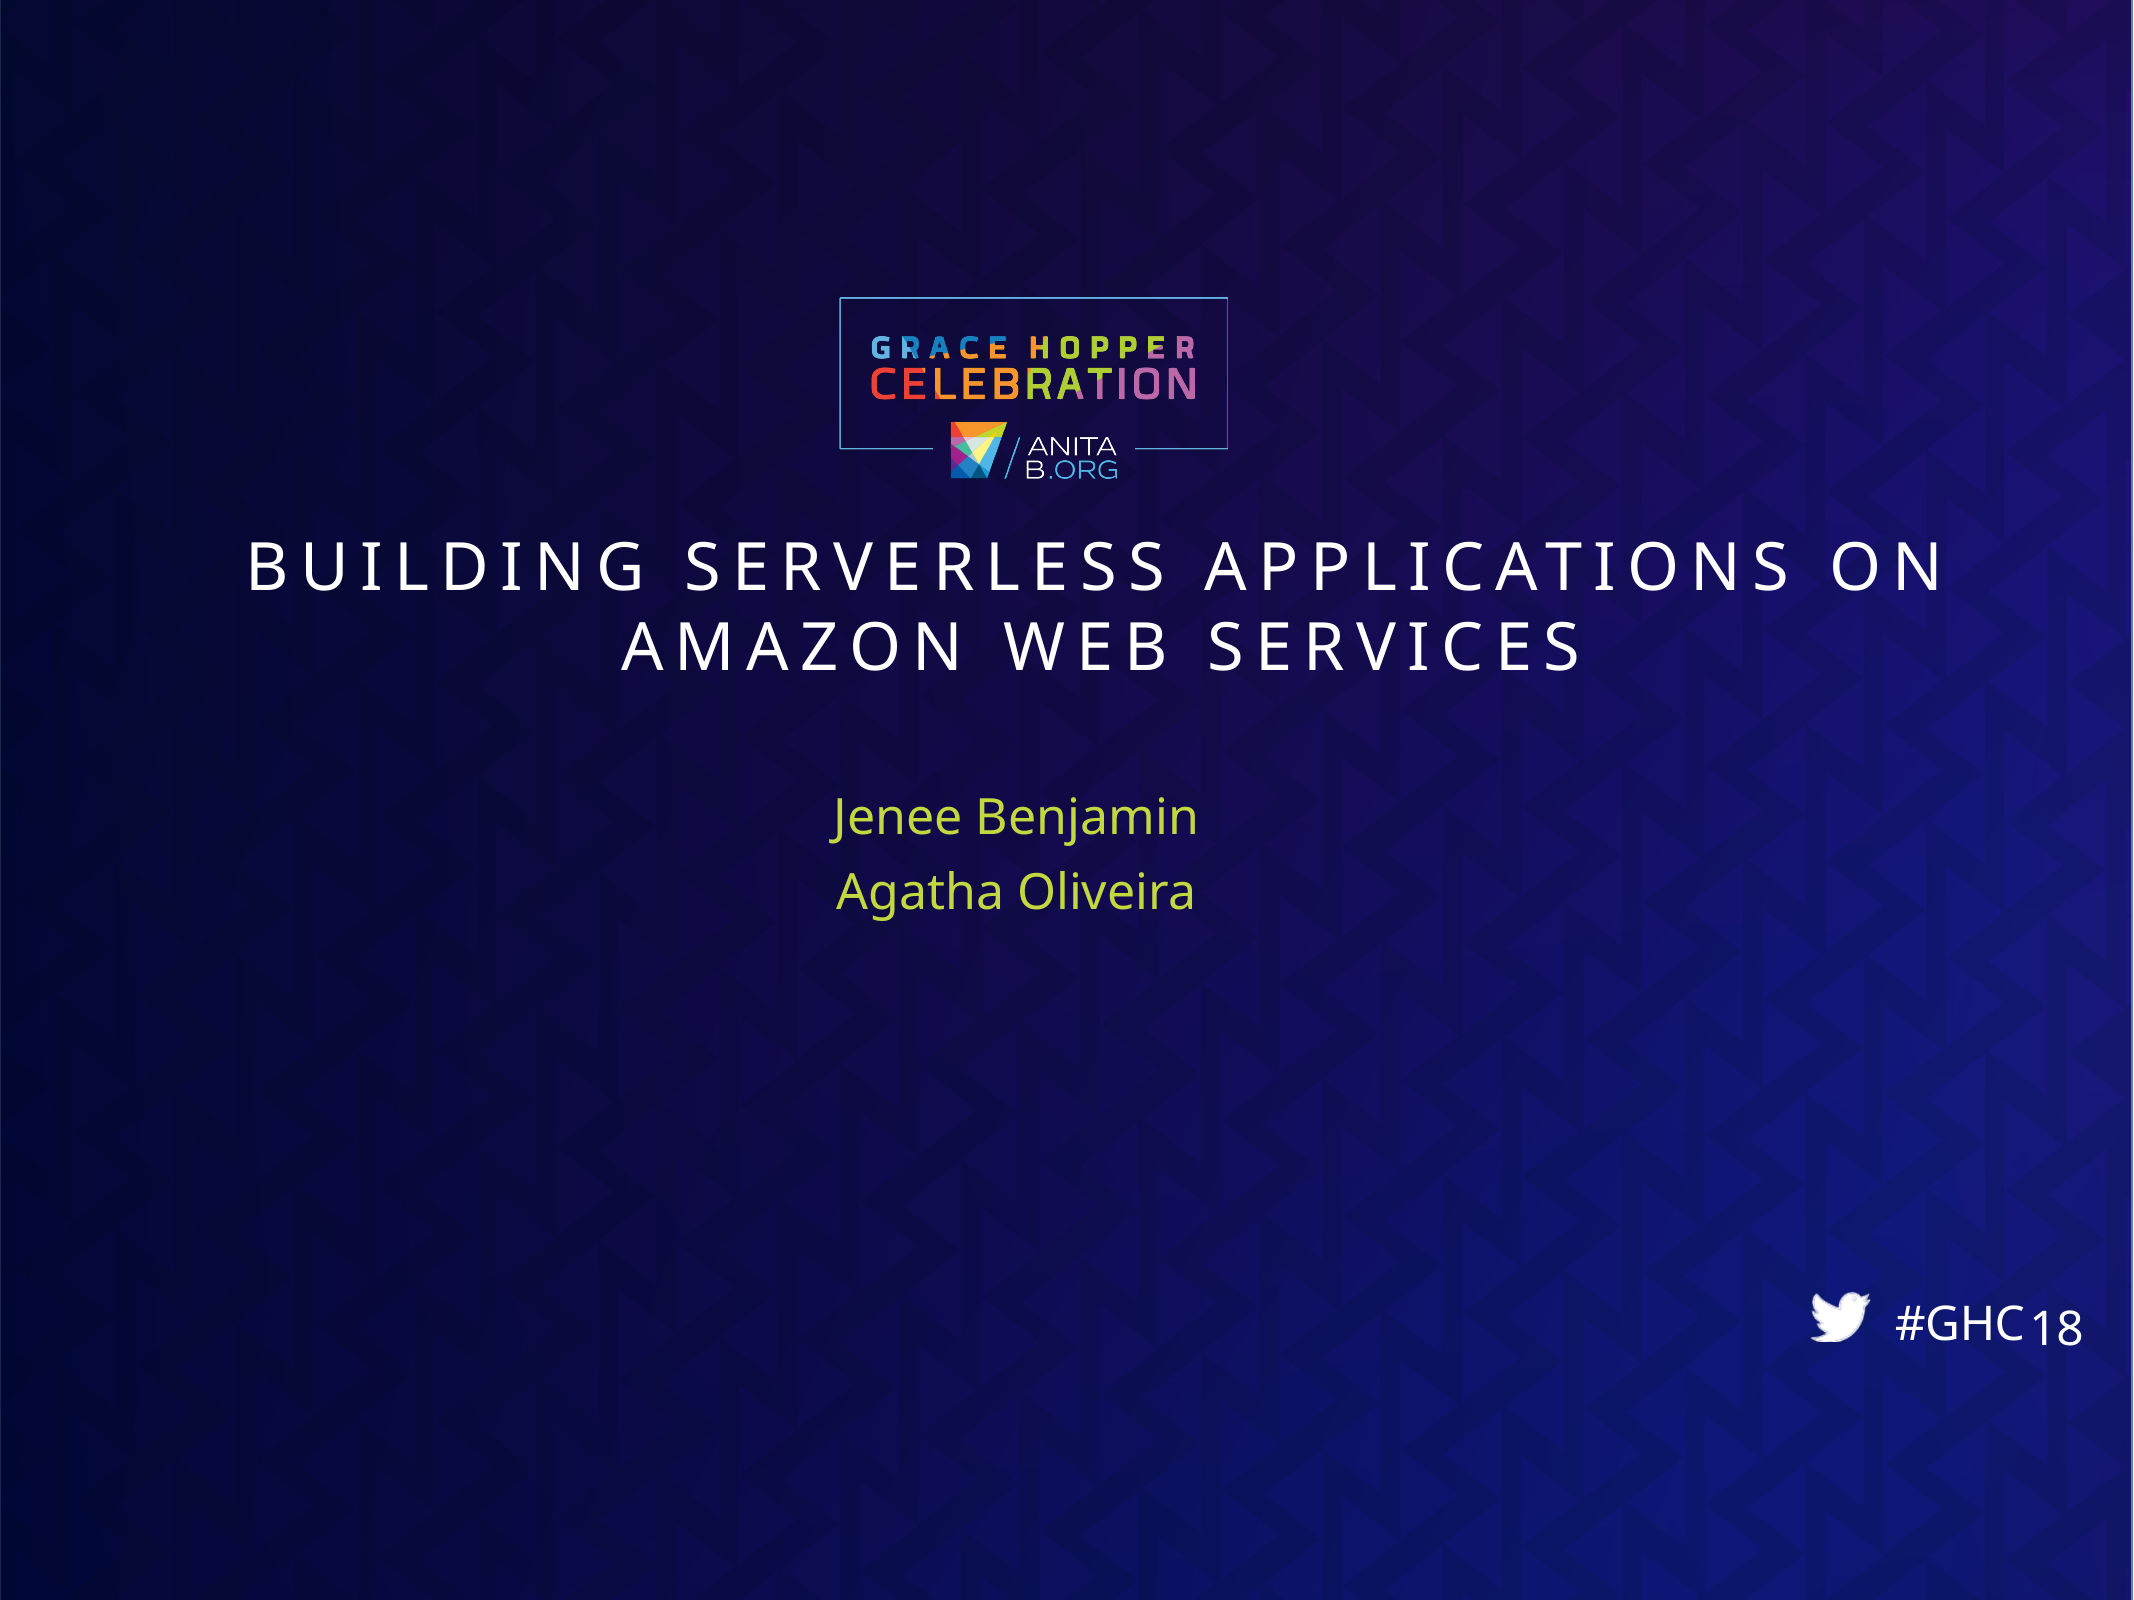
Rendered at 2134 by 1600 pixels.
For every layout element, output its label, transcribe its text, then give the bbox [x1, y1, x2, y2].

picture [0, 0, 2131, 1600]
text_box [1809, 1279, 2101, 1363]
text_box BUILDING SERVERLESS APPLICATIONS ON AMAZON WEB SERVICES [101, 555, 2101, 652]
text_box Jenee Benjamin Agatha Oliveira [17, 784, 2016, 973]
